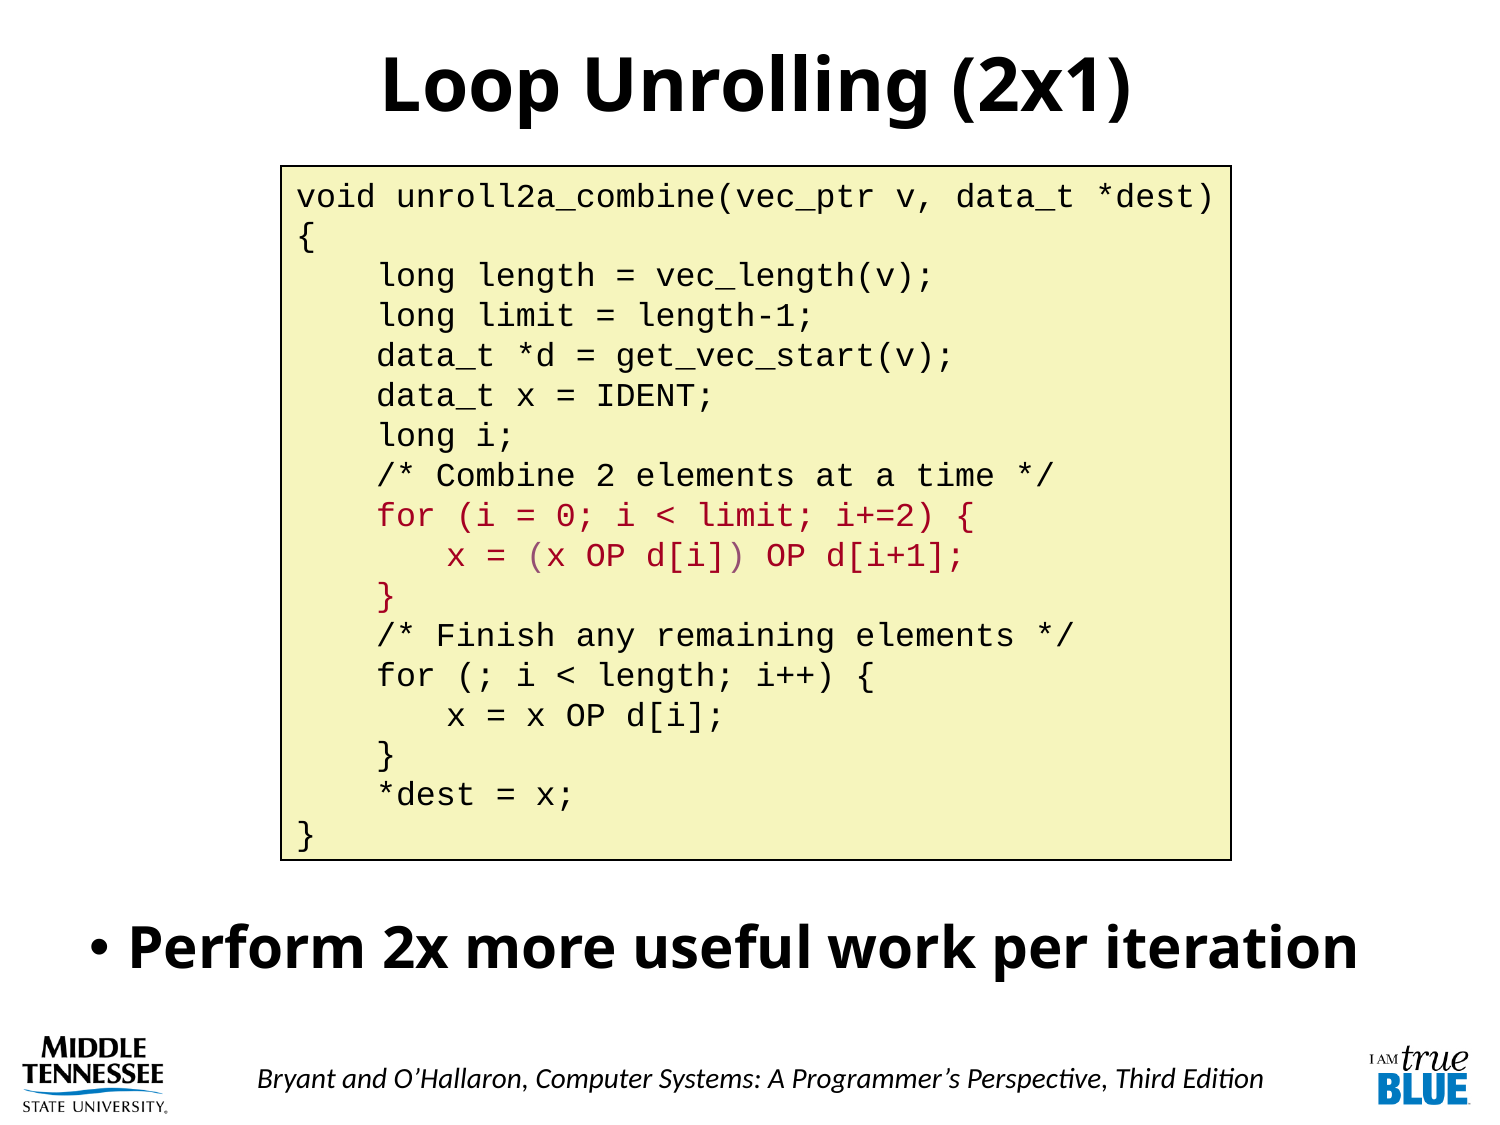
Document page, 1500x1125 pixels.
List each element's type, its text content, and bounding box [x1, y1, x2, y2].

picture [1360, 1034, 1485, 1115]
text_box void unroll2a_combine(vec_ptr v, data_t *dest) { long length = vec_length(v); long limit = length-1; data_t *d = get_vec_start(v); data_t x = IDENT; long i; /* Combine 2 elements at a time */ for (i = 0; i < limit; i+=2) { x = (x OP d[i]) OP d[i+1]; } /* Finish any remaining elements */ for (; i < length; i++) { x = x OP d[i]; } *dest = x; } [281, 166, 1232, 860]
title Loop Unrolling (2x1) [133, 24, 1379, 150]
picture [8, 1027, 174, 1122]
list Perform 2x more useful work per iteration [74, 911, 1438, 1006]
